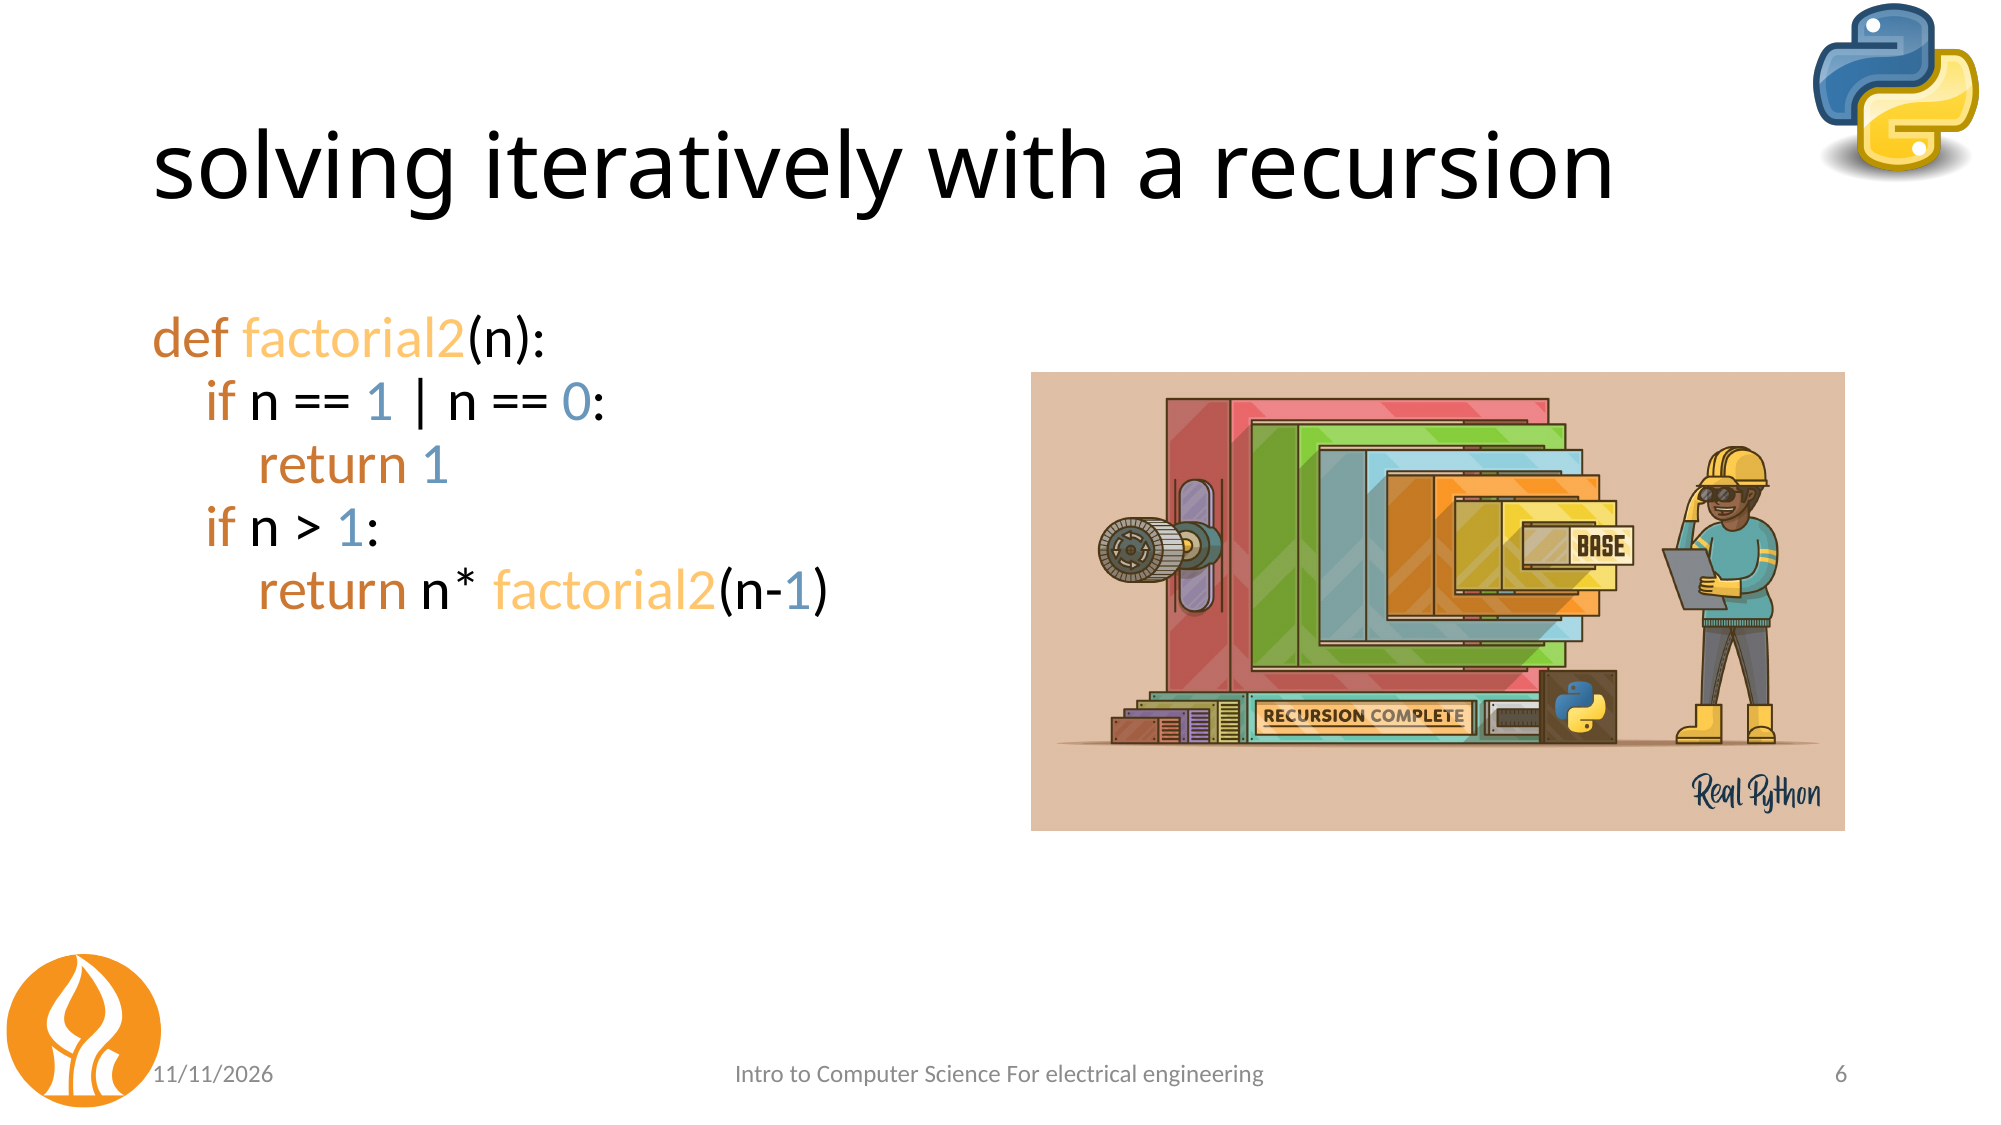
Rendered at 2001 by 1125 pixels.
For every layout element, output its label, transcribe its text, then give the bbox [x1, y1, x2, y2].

title solving iteratively with a recursion [137, 59, 1863, 278]
picture [1802, 0, 1990, 187]
list def factorial2(n): if n == 1 | n == 0: return 1 if n > 1: return n* factorial2(n-1) [137, 299, 1863, 1014]
slide_number 6 [1412, 1042, 1863, 1103]
footer Intro to Computer Science For electrical engineering [662, 1042, 1338, 1103]
picture [1, 948, 165, 1111]
picture [1031, 372, 1845, 831]
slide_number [137, 1042, 588, 1103]
